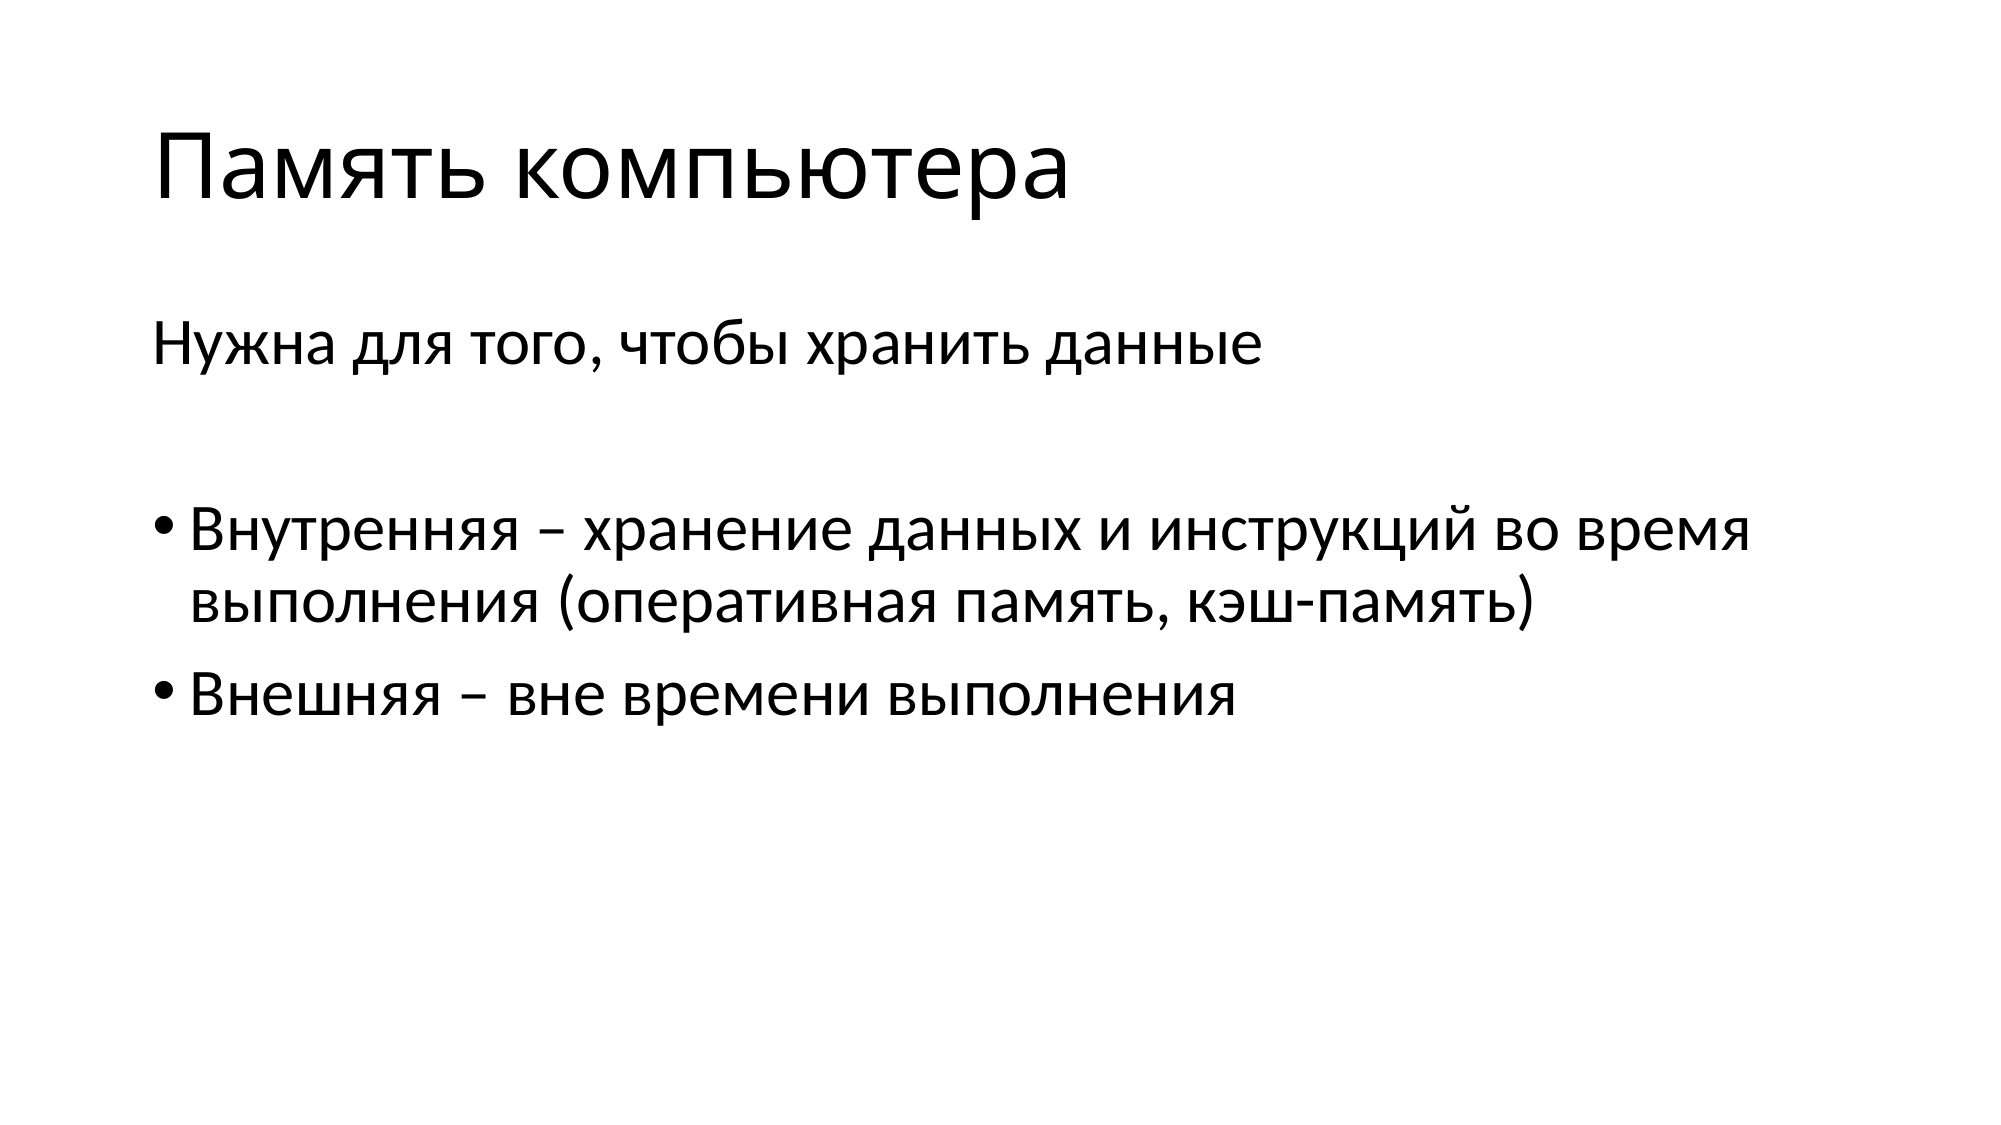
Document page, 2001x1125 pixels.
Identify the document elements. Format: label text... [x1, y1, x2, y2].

list Нужна для того, чтобы хранить данные Внутренняя – хранение данных и инструкций во время выполнения (оперативная память, кэш-память) Внешняя – вне времени выполнения [137, 299, 1863, 1014]
title Память компьютера [137, 59, 1863, 278]
